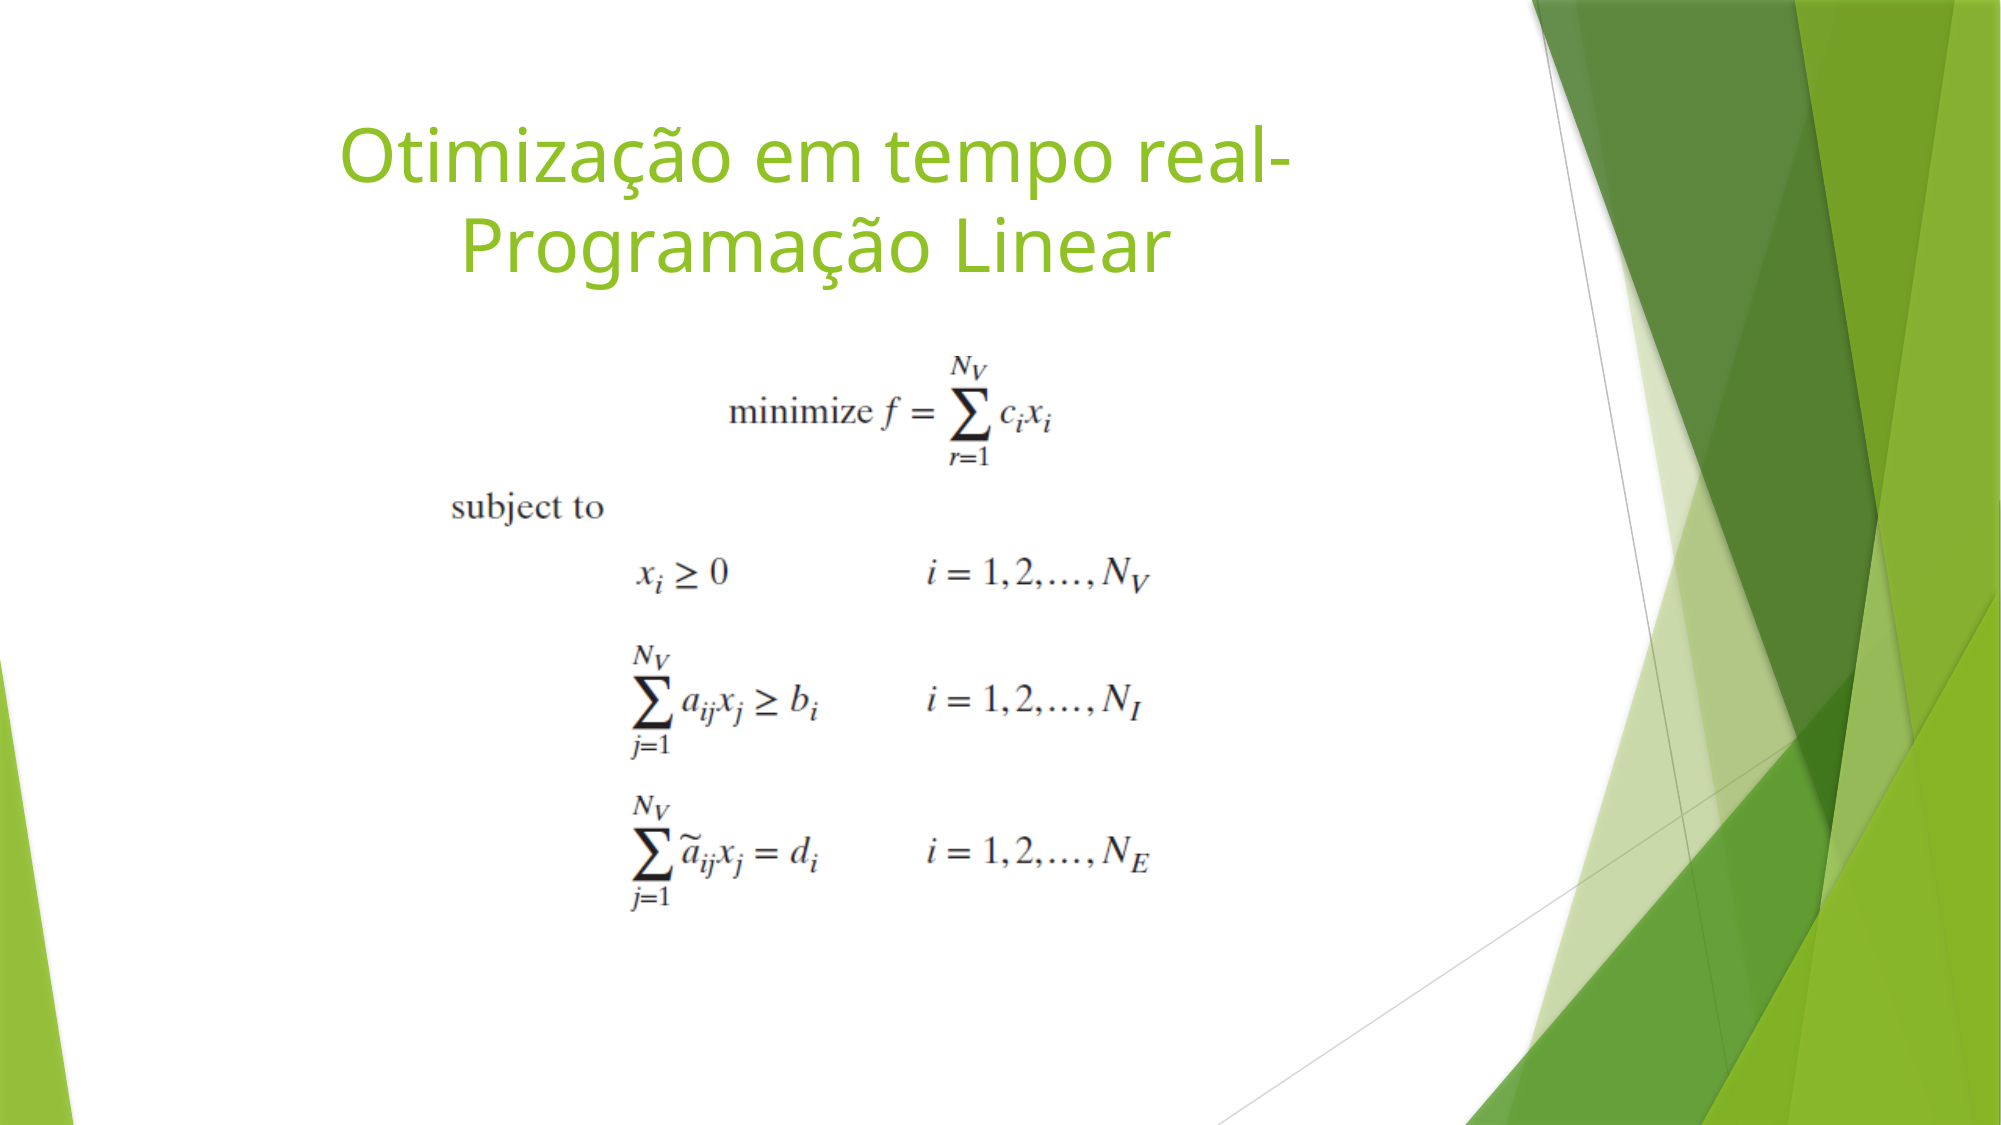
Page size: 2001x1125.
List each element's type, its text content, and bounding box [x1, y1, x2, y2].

picture [427, 356, 1205, 916]
title Otimização em tempo real- Programação Linear [111, 99, 1522, 317]
